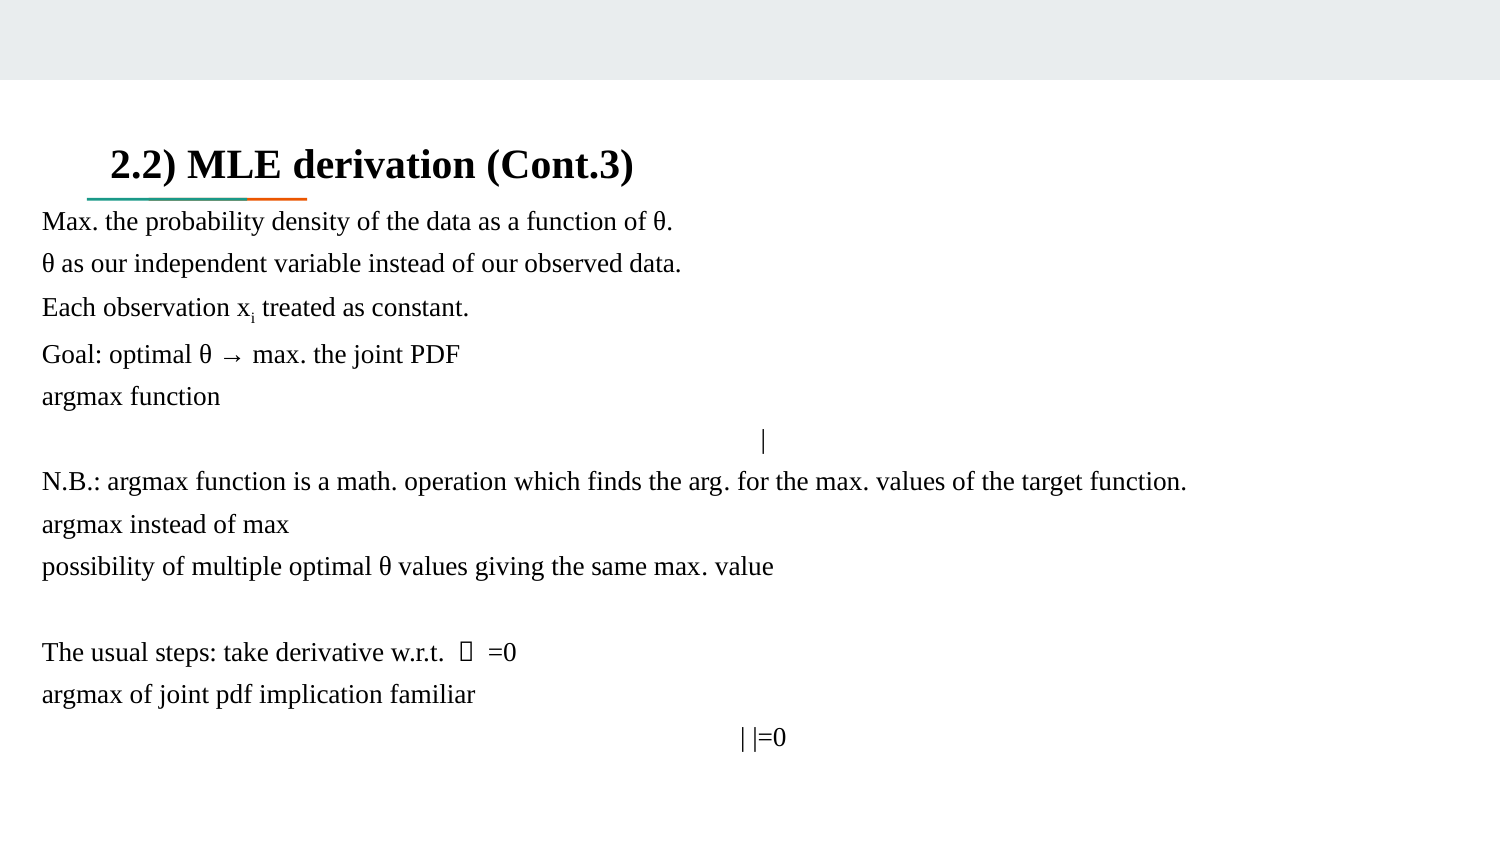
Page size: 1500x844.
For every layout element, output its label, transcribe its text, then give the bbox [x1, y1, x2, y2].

title 2.2) MLE derivation (Cont.3) [20, 97, 1480, 268]
